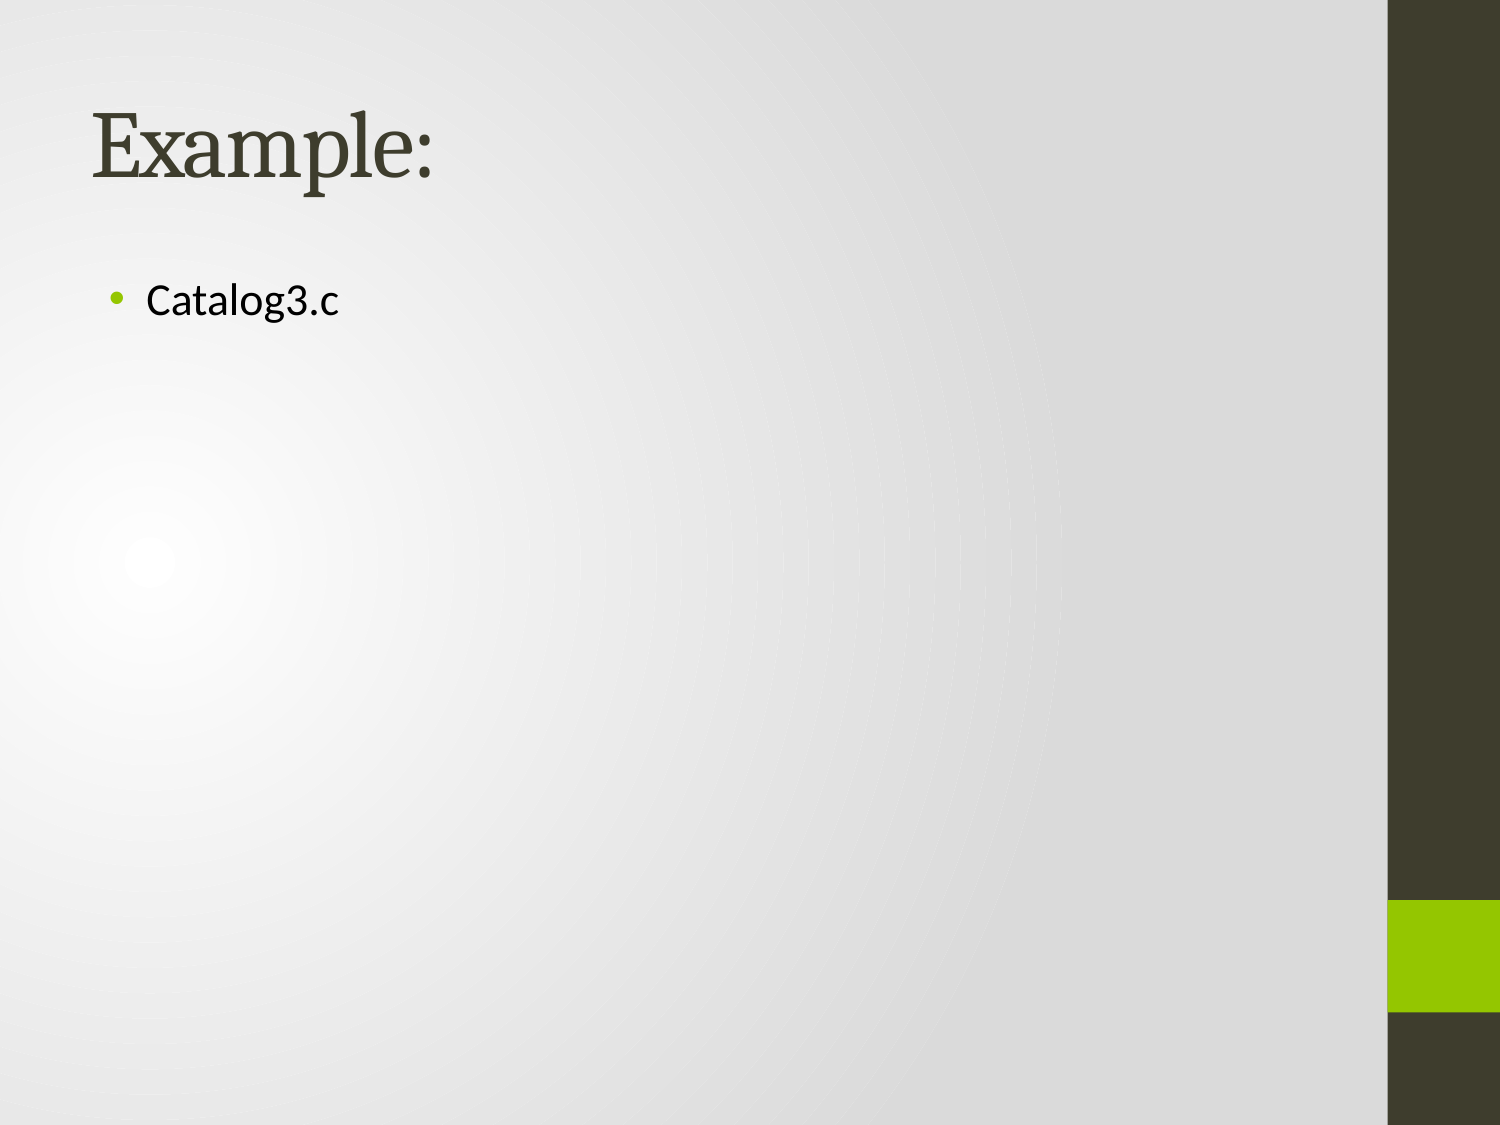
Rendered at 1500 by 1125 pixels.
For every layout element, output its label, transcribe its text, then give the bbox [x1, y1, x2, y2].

list Catalog3.c [75, 262, 1325, 1050]
title Example: [75, 45, 1325, 233]
